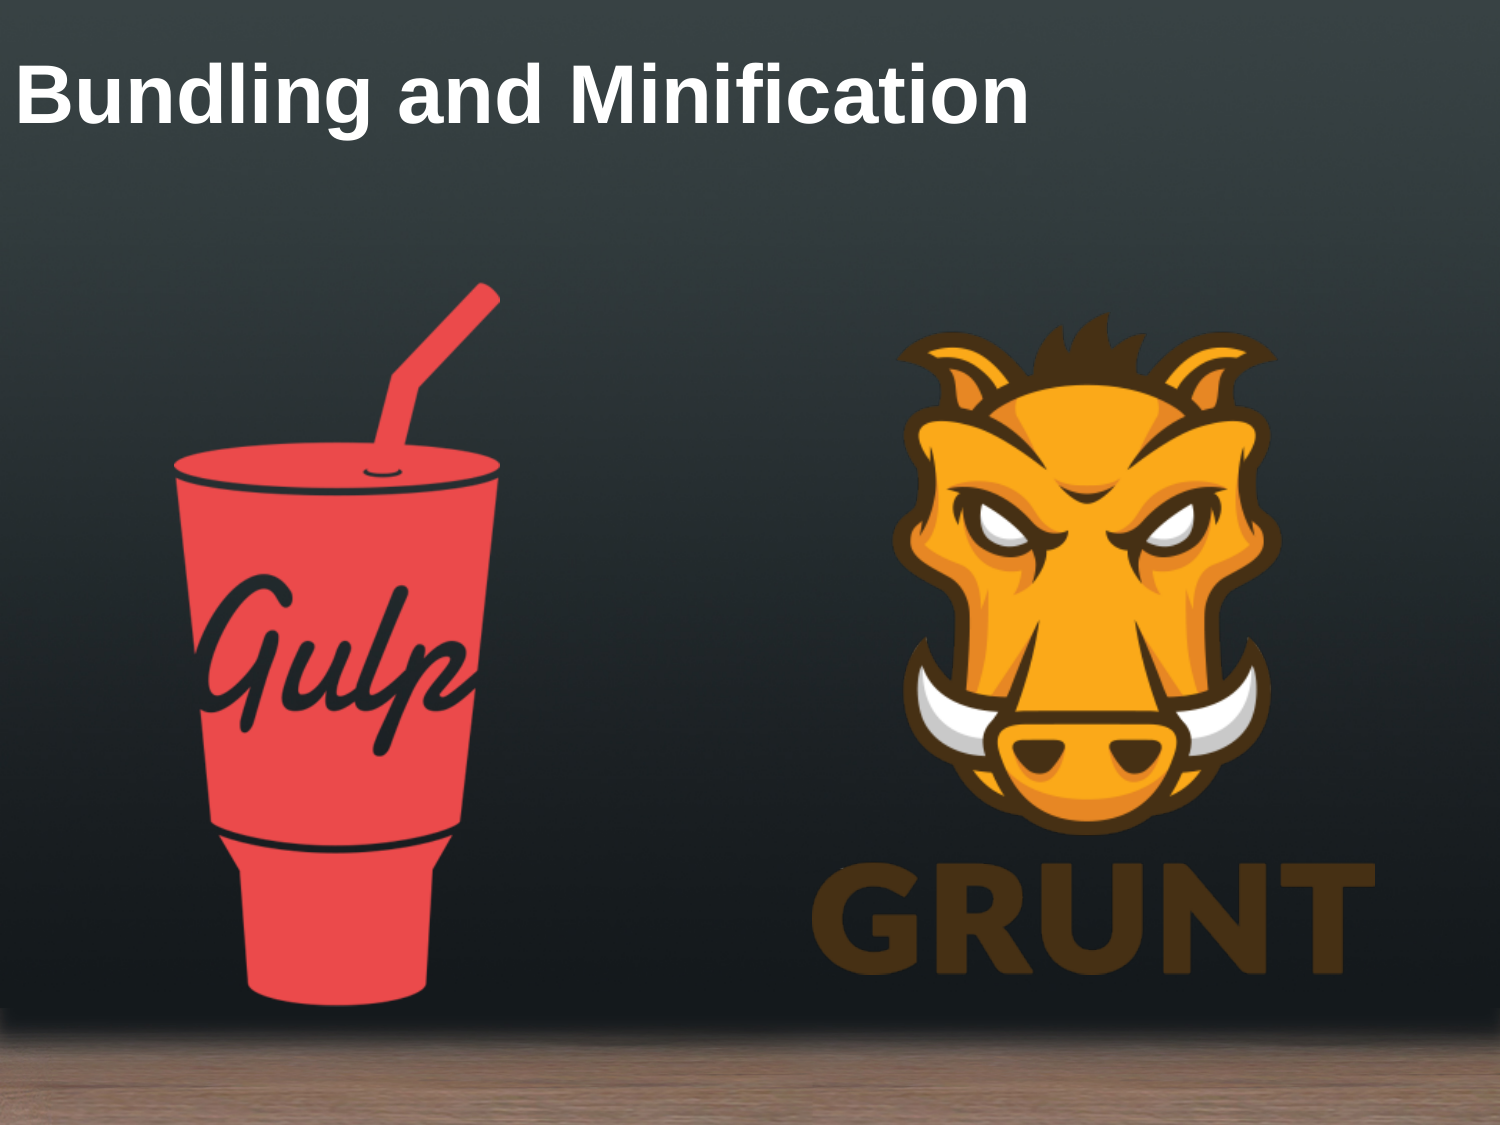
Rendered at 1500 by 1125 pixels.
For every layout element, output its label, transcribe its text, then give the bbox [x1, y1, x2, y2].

picture [0, 179, 1500, 1125]
title Bundling and Minification [0, 2, 1500, 179]
